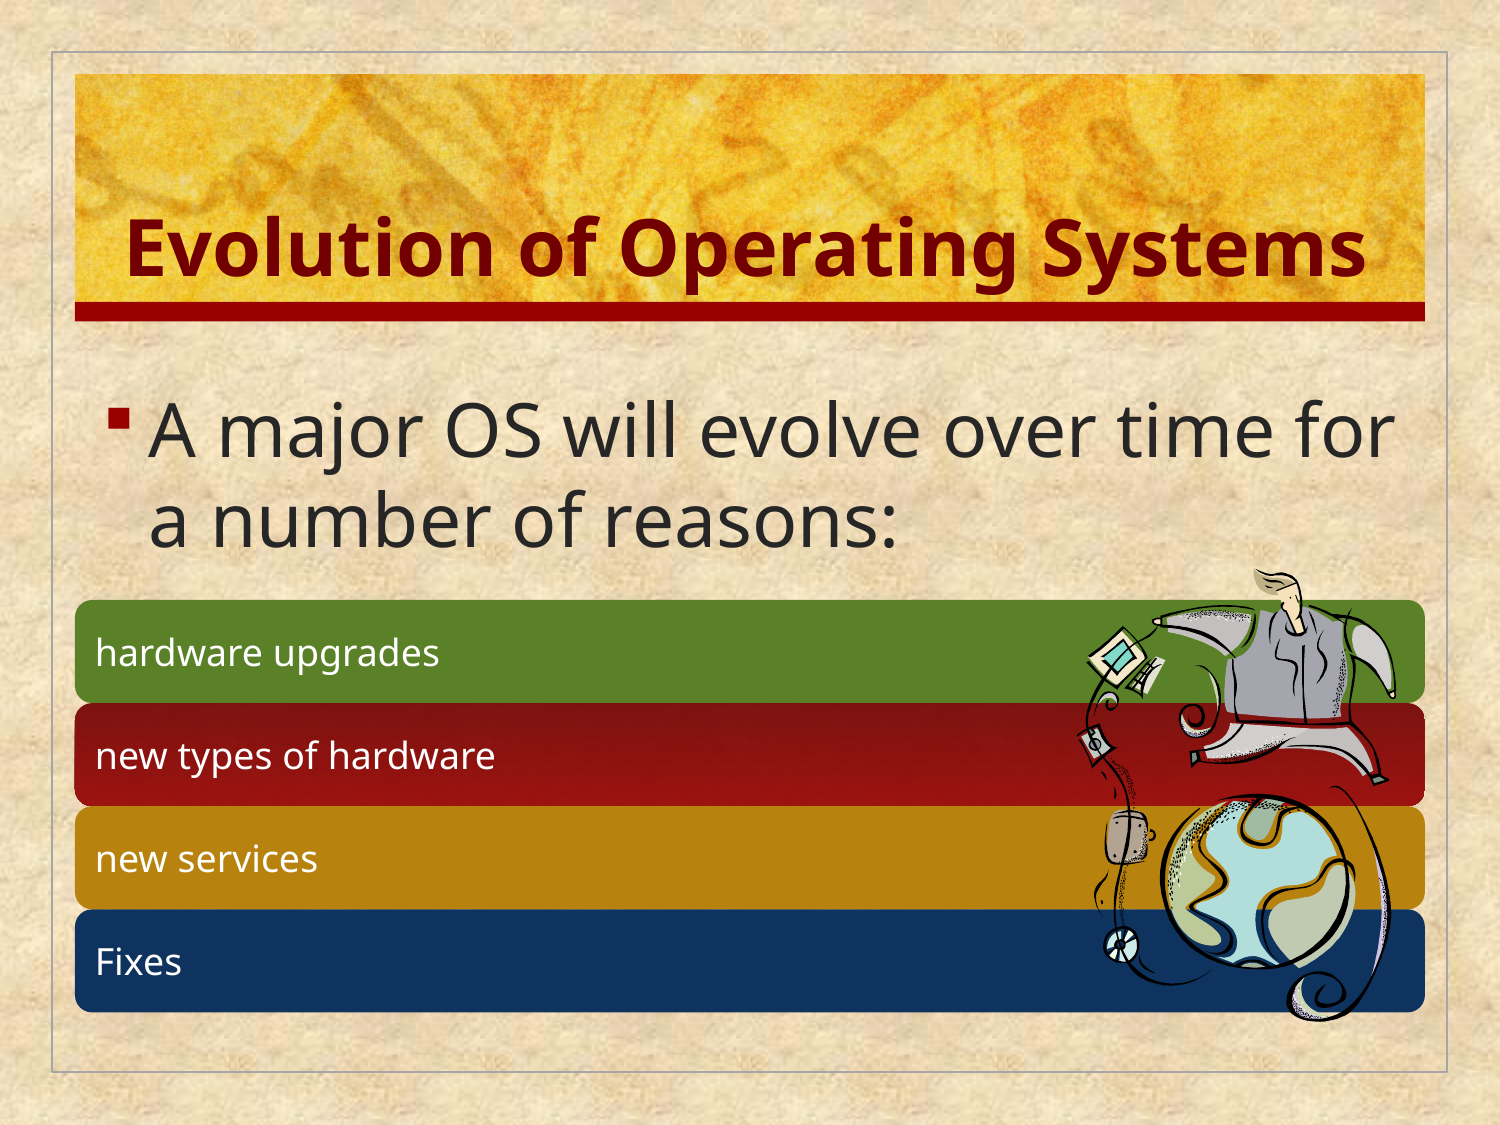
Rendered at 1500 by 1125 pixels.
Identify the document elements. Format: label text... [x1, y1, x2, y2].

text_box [1403, 599, 1426, 1014]
title Evolution of Operating Systems [108, 74, 1392, 292]
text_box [74, 599, 1074, 1014]
list A major OS will evolve over time for a number of reasons: [87, 375, 1450, 1075]
picture [0, 0, 1500, 1125]
